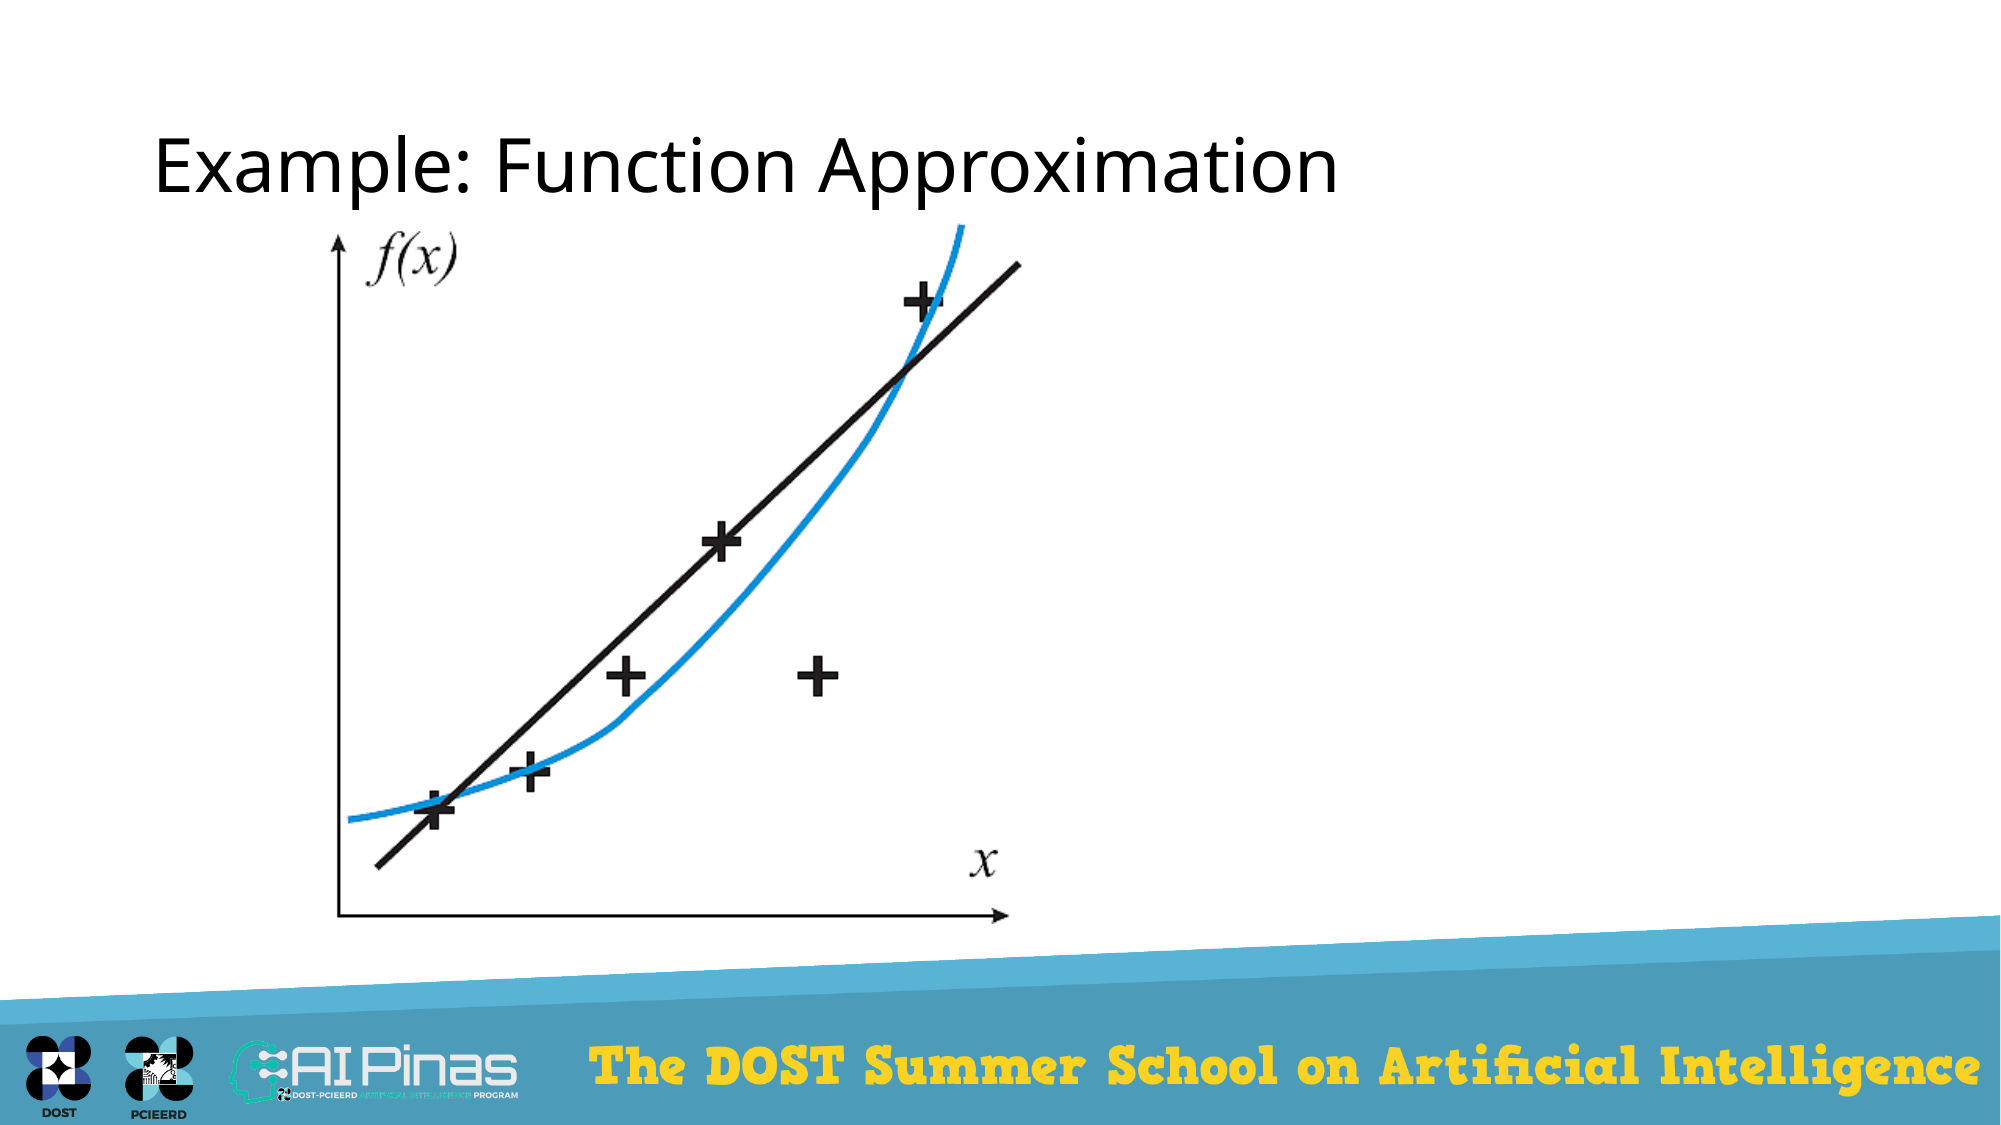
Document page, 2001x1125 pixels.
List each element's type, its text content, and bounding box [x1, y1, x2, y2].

picture [0, 0, 2001, 1125]
title Example: Function Approximation [137, 59, 1863, 278]
